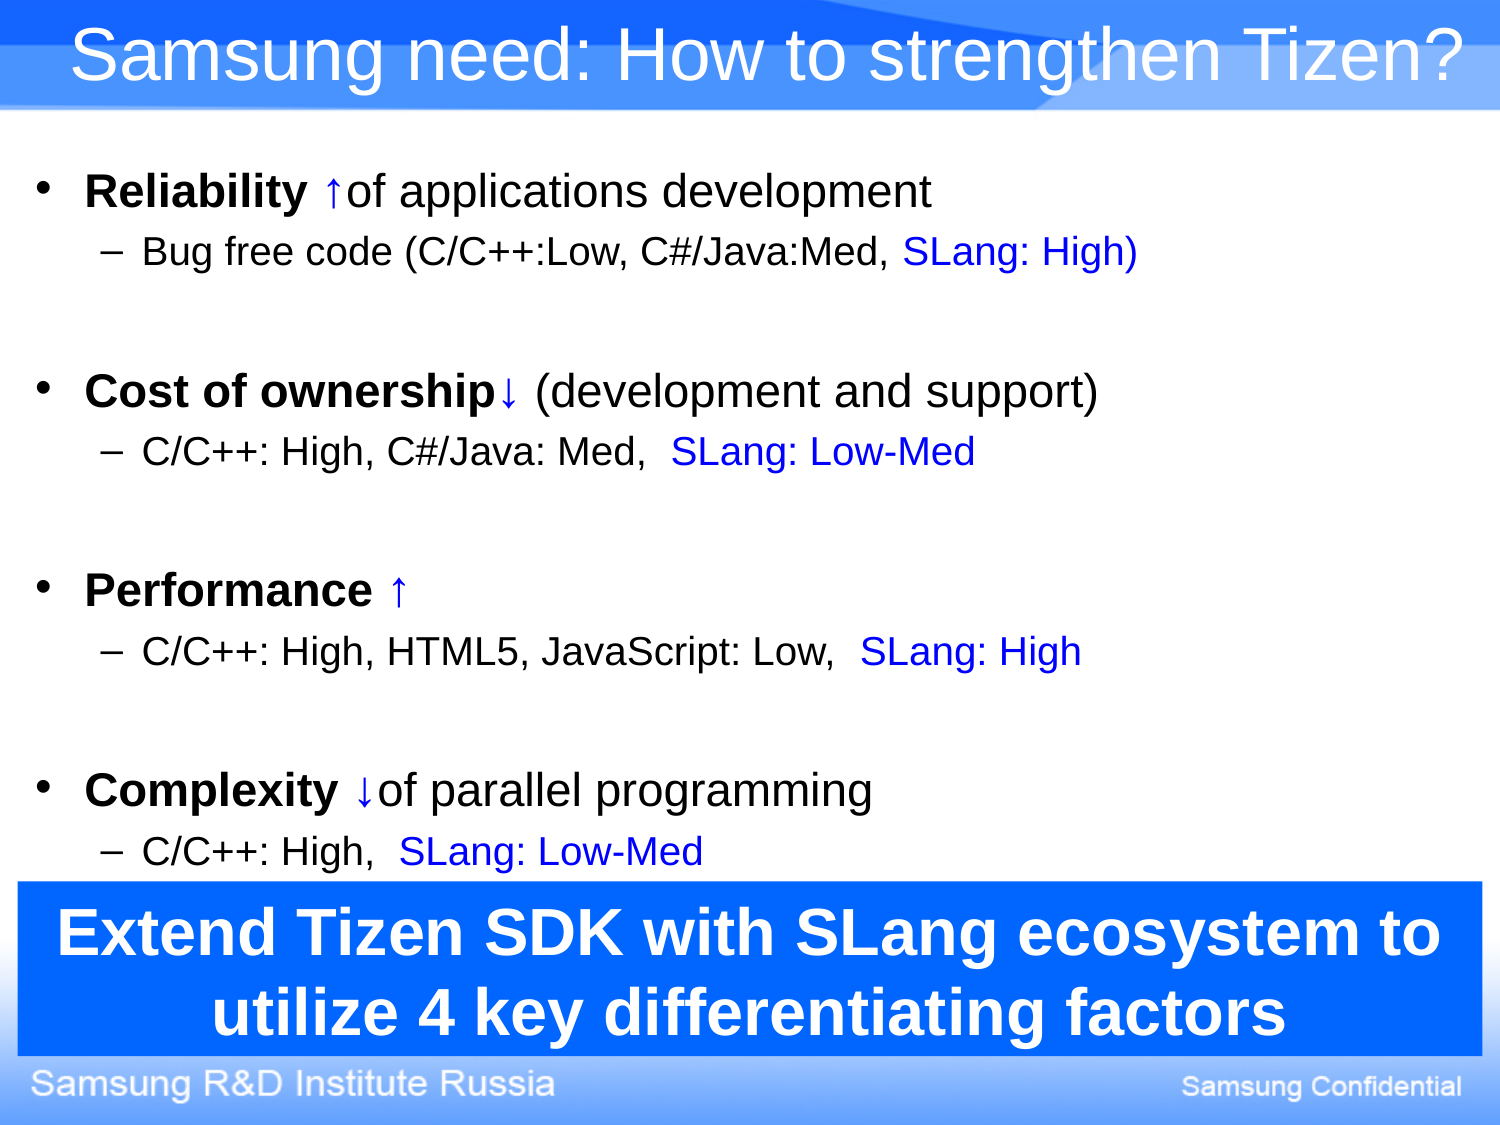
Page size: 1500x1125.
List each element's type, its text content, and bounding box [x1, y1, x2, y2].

text_box Extend Tizen SDK with SLang ecosystem to utilize 4 key differentiating factors [17, 881, 1483, 1057]
list Reliability ↑of applications development Bug free code (C/C++:Low, C#/Java:Med, SLang: High) Cost of ownership↓ (development and support) C/C++: High, C#/Java: Med, SLang: Low-Med Performance ↑ C/C++: High, HTML5, JavaScript: Low, SLang: High Complexity ↓of parallel programming C/C++: High, SLang: Low-Med [20, 149, 1473, 881]
title Samsung need: How to strengthen Tizen? [0, 0, 1500, 102]
picture [0, 102, 1500, 1125]
